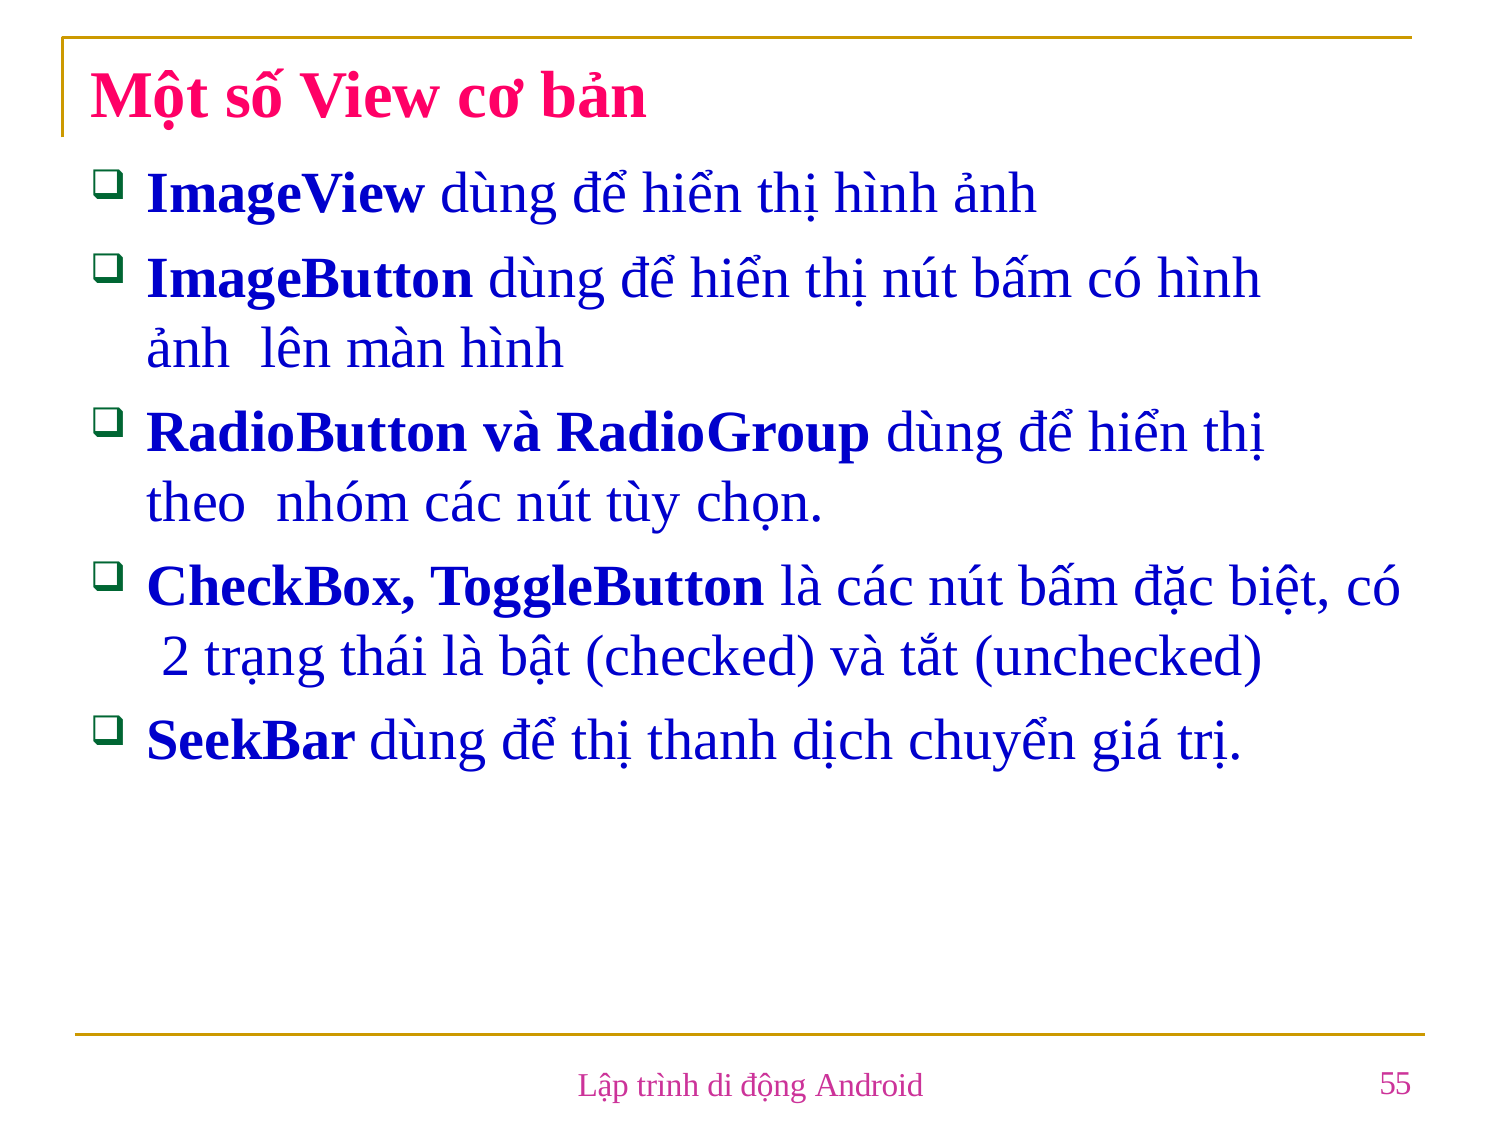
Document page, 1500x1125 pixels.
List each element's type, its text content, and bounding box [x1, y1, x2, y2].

title Một số View cơ bản [87, 49, 655, 138]
slide_number Lập trình di động Android [575, 1063, 925, 1125]
text_box ImageView dùng để hiển thị hình ảnh ImageButton dùng để hiển thị nút bấm có hình ảnh lên màn hình RadioButton và RadioGroup dùng để hiển thị theo nhóm các nút tùy chọn. CheckBox, ToggleButton là các nút bấm đặc biệt, có 2 trạng thái là bật (checked) và tắt (unchecked) SeekBar dùng để thị thanh dịch chuyển giá trị. [87, 138, 1408, 771]
slide_number 55 [1373, 1063, 1417, 1125]
